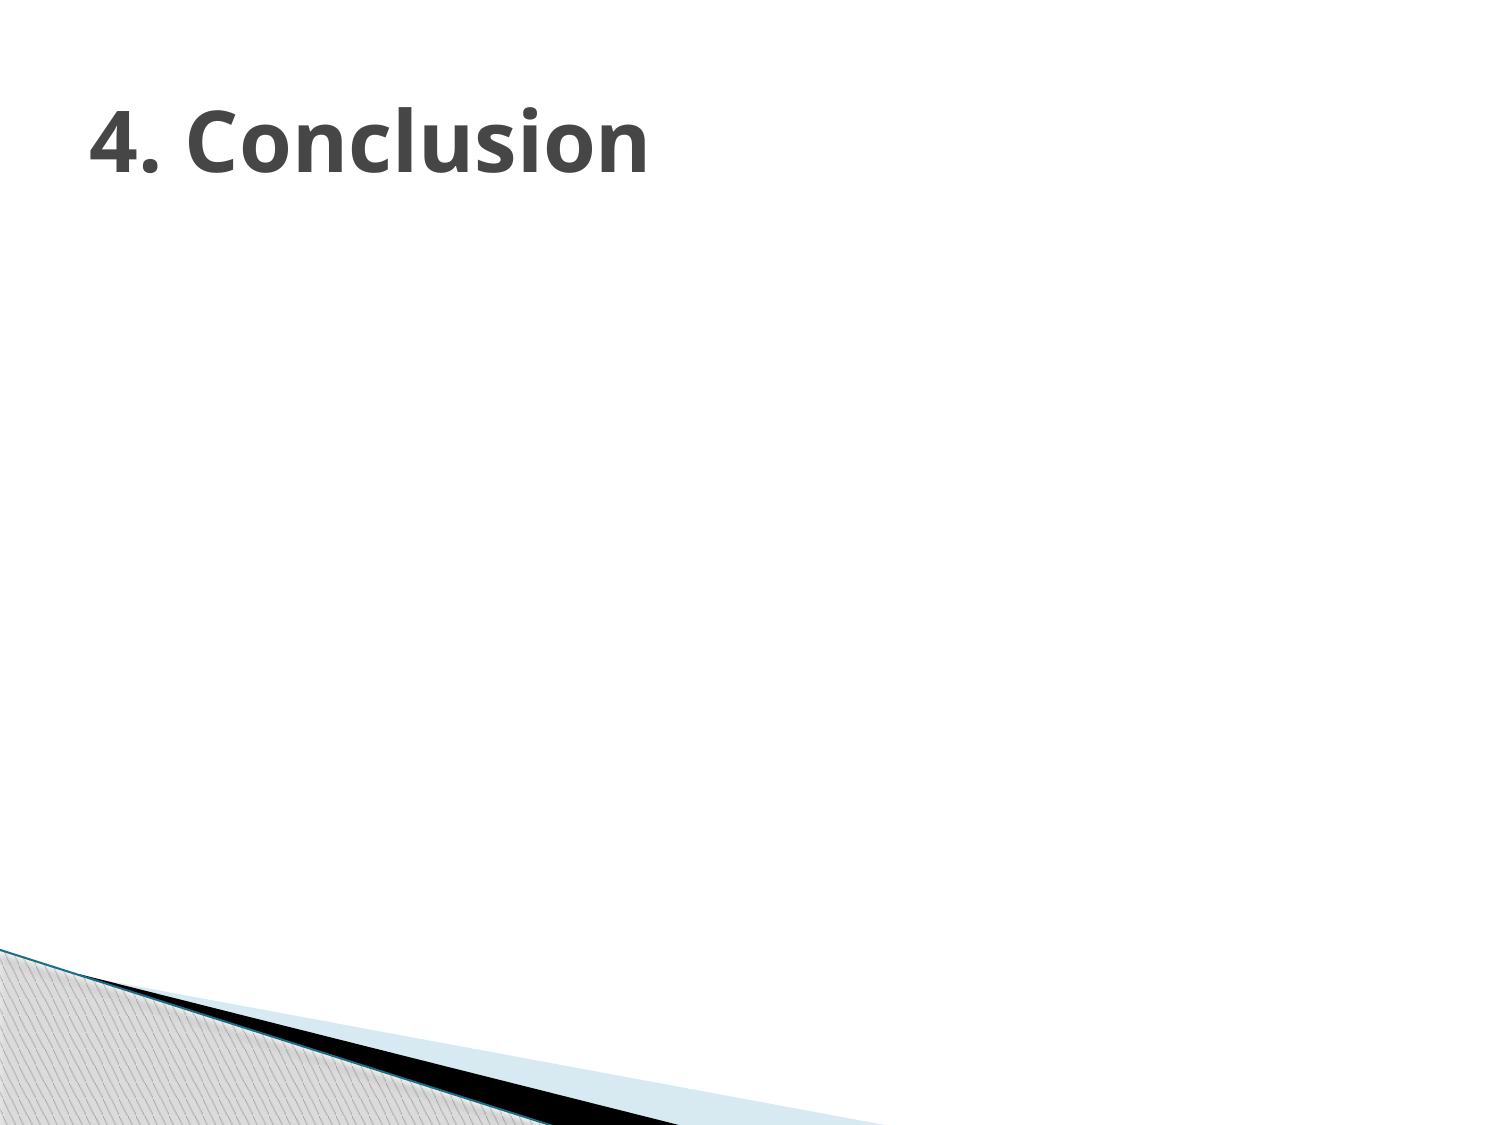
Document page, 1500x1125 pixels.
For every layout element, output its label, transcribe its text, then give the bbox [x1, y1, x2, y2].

title 4. Conclusion [75, 45, 1425, 233]
